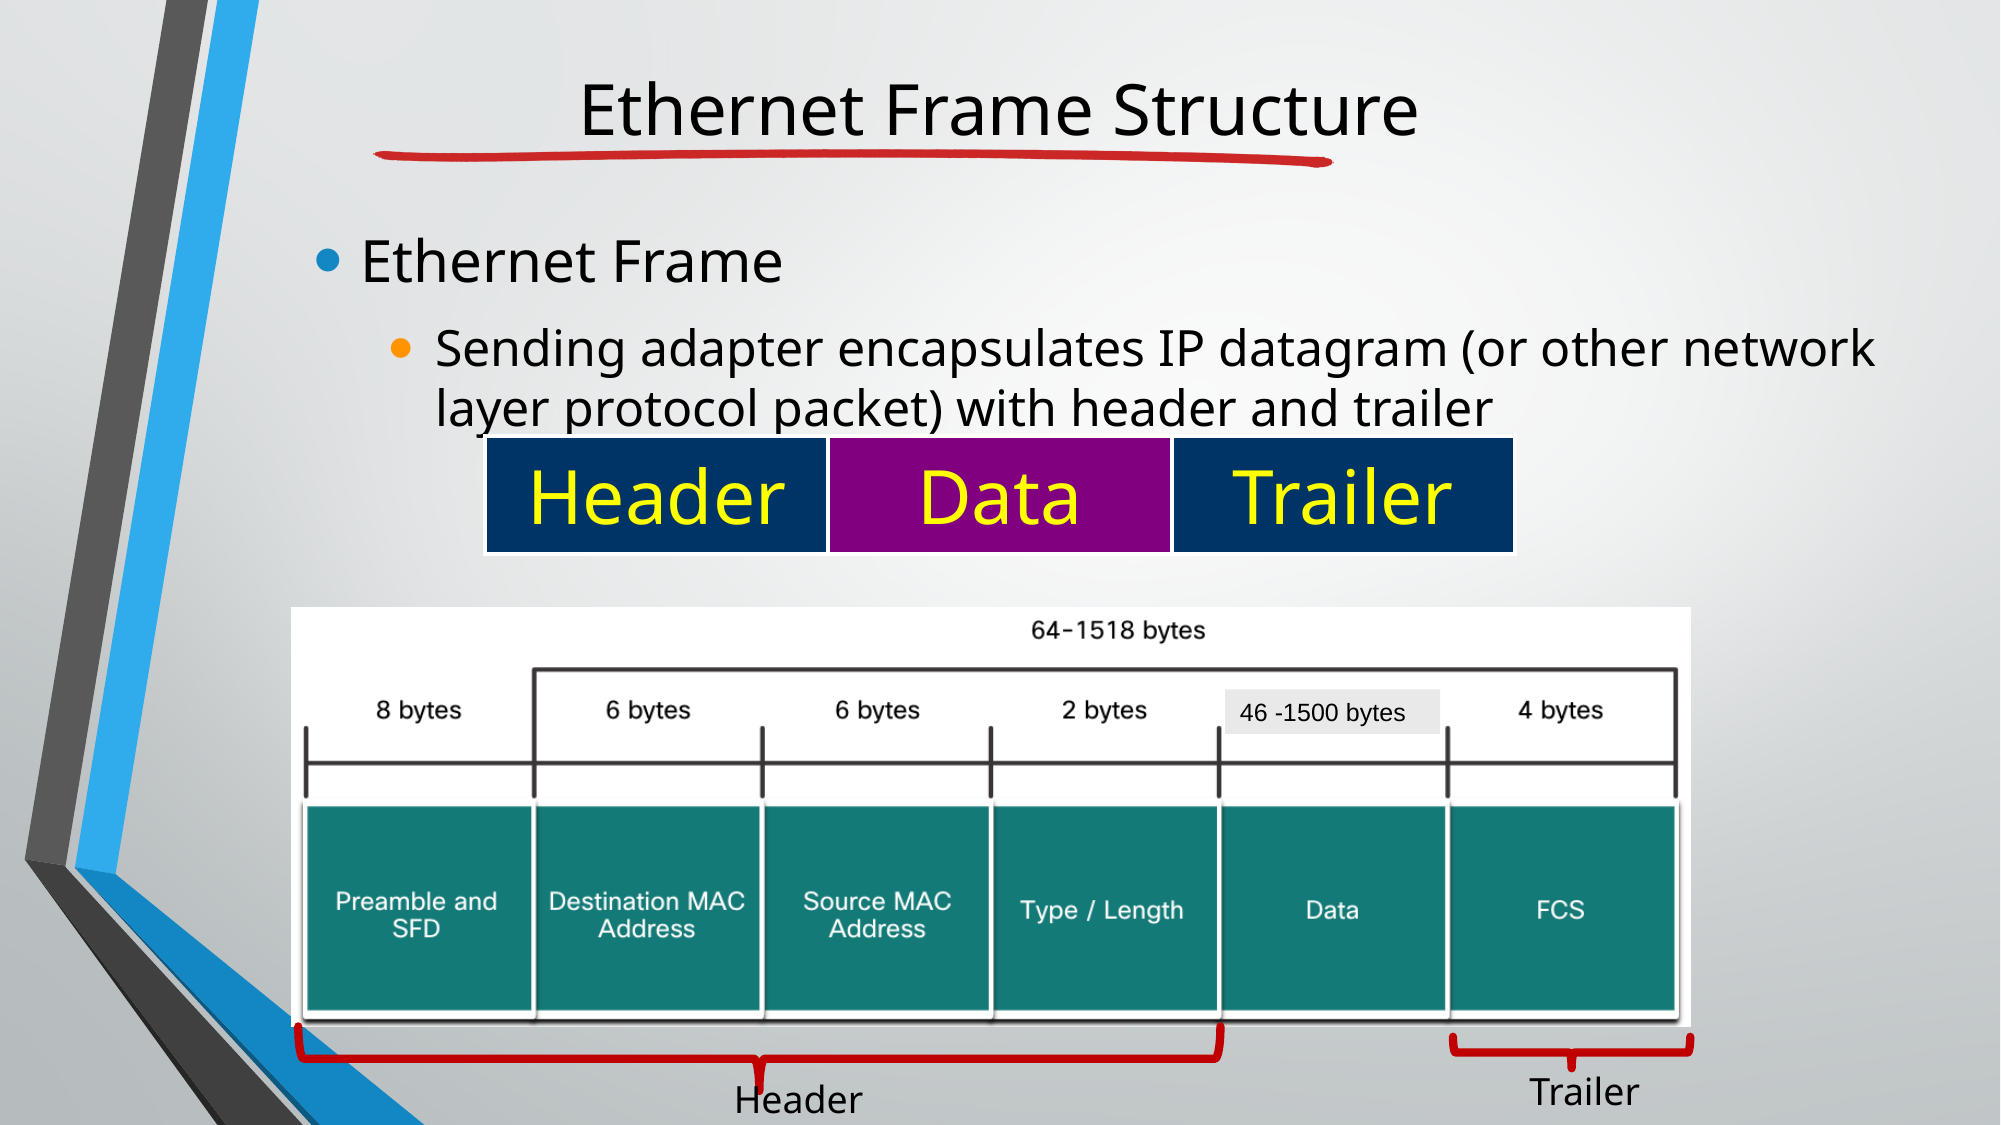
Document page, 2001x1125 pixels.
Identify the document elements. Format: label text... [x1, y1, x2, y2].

text_box Header [718, 1068, 917, 1125]
text_box Trailer [1514, 1060, 1713, 1121]
title Ethernet Frame Structure [362, 56, 1638, 157]
picture [369, 144, 1345, 174]
table_header Header [487, 438, 826, 552]
picture [290, 606, 1691, 1027]
list Ethernet Frame Sending adapter encapsulates IP datagram (or other network layer protocol packet) with header and trailer [298, 217, 1896, 510]
text_box [1452, 1036, 1692, 1060]
text_box [297, 1027, 1222, 1068]
table_header Trailer [1174, 438, 1513, 552]
table_header Data [830, 438, 1170, 552]
